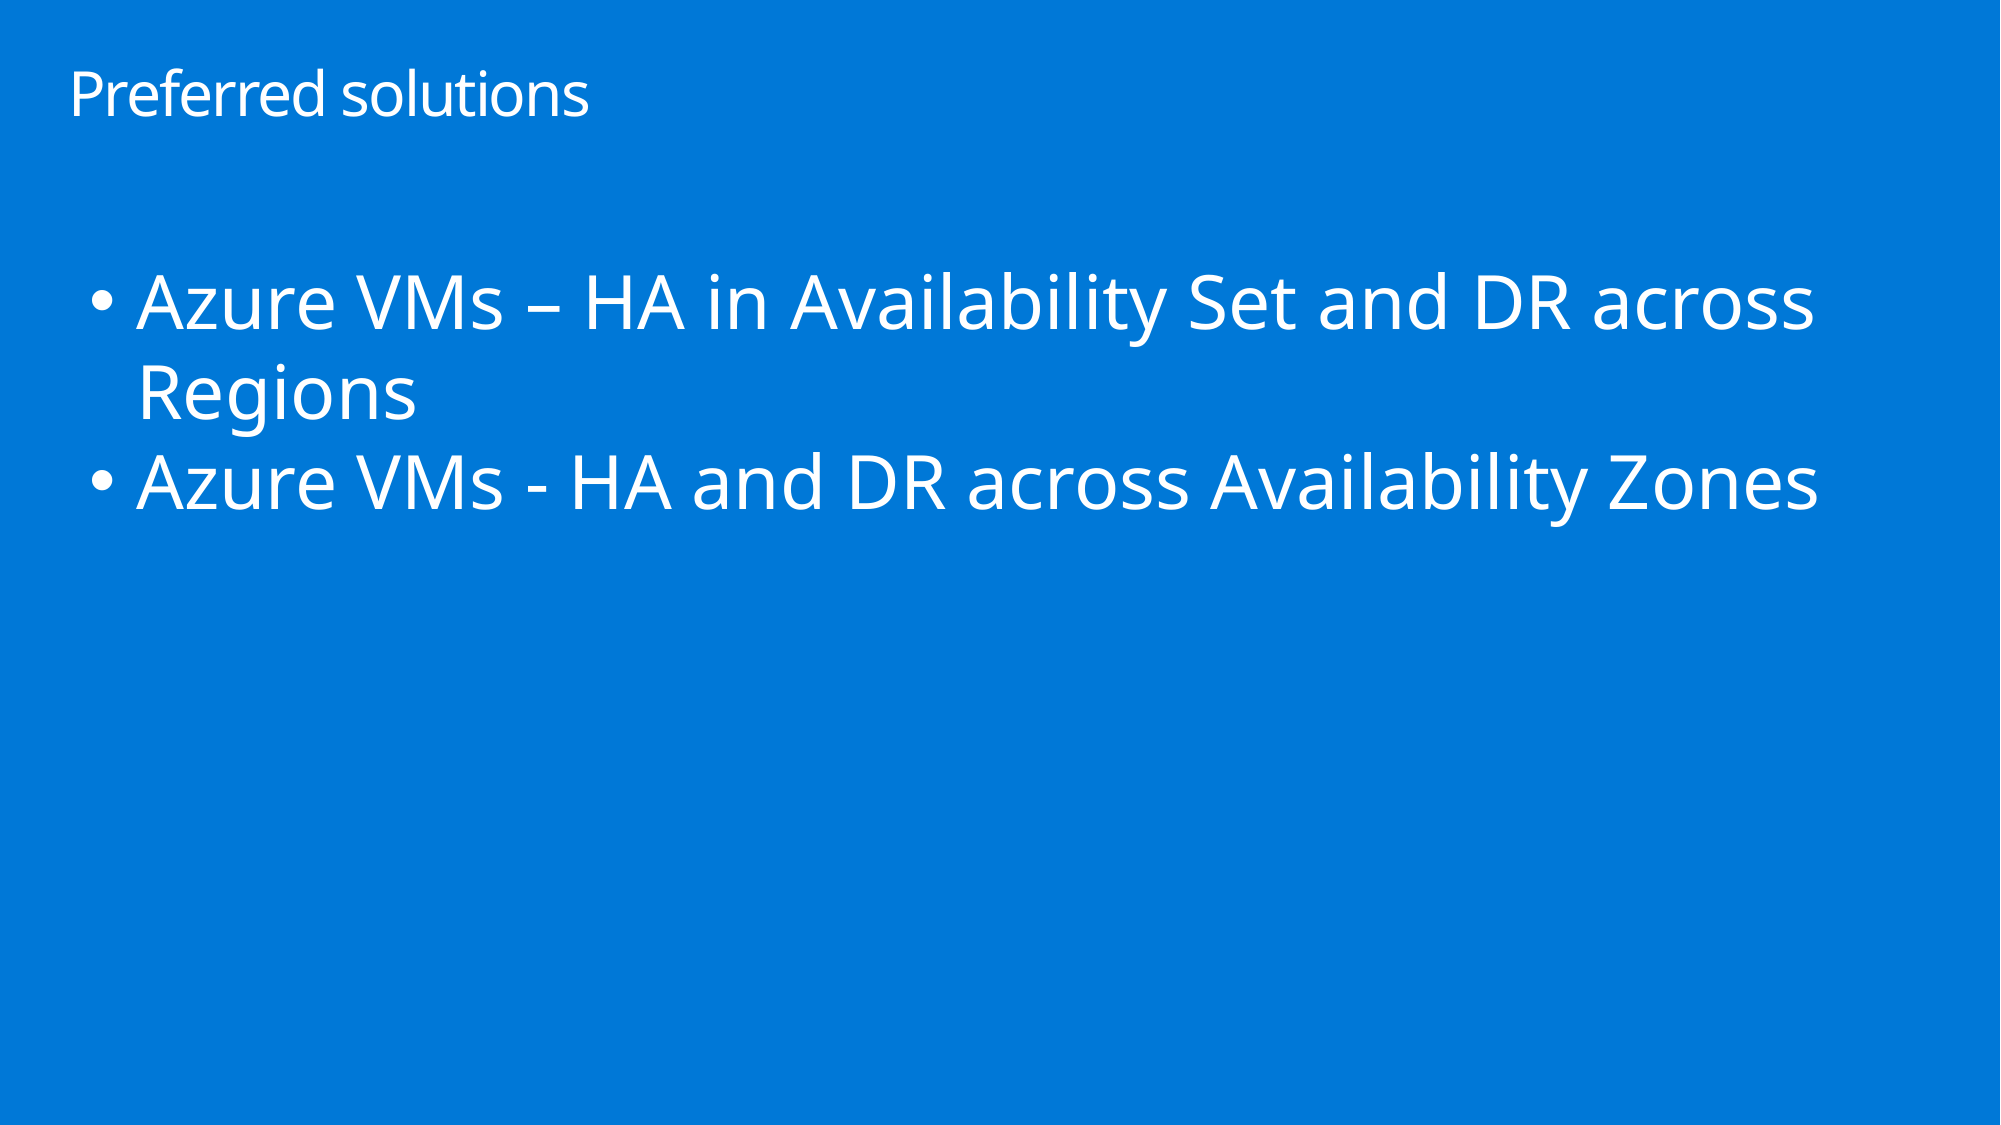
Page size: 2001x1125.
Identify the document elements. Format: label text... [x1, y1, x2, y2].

title Preferred solutions [44, 47, 1957, 196]
text_box Azure VMs – HA in Availability Set and DR across Regions Azure VMs - HA and DR across Availability Zones [74, 246, 1966, 532]
